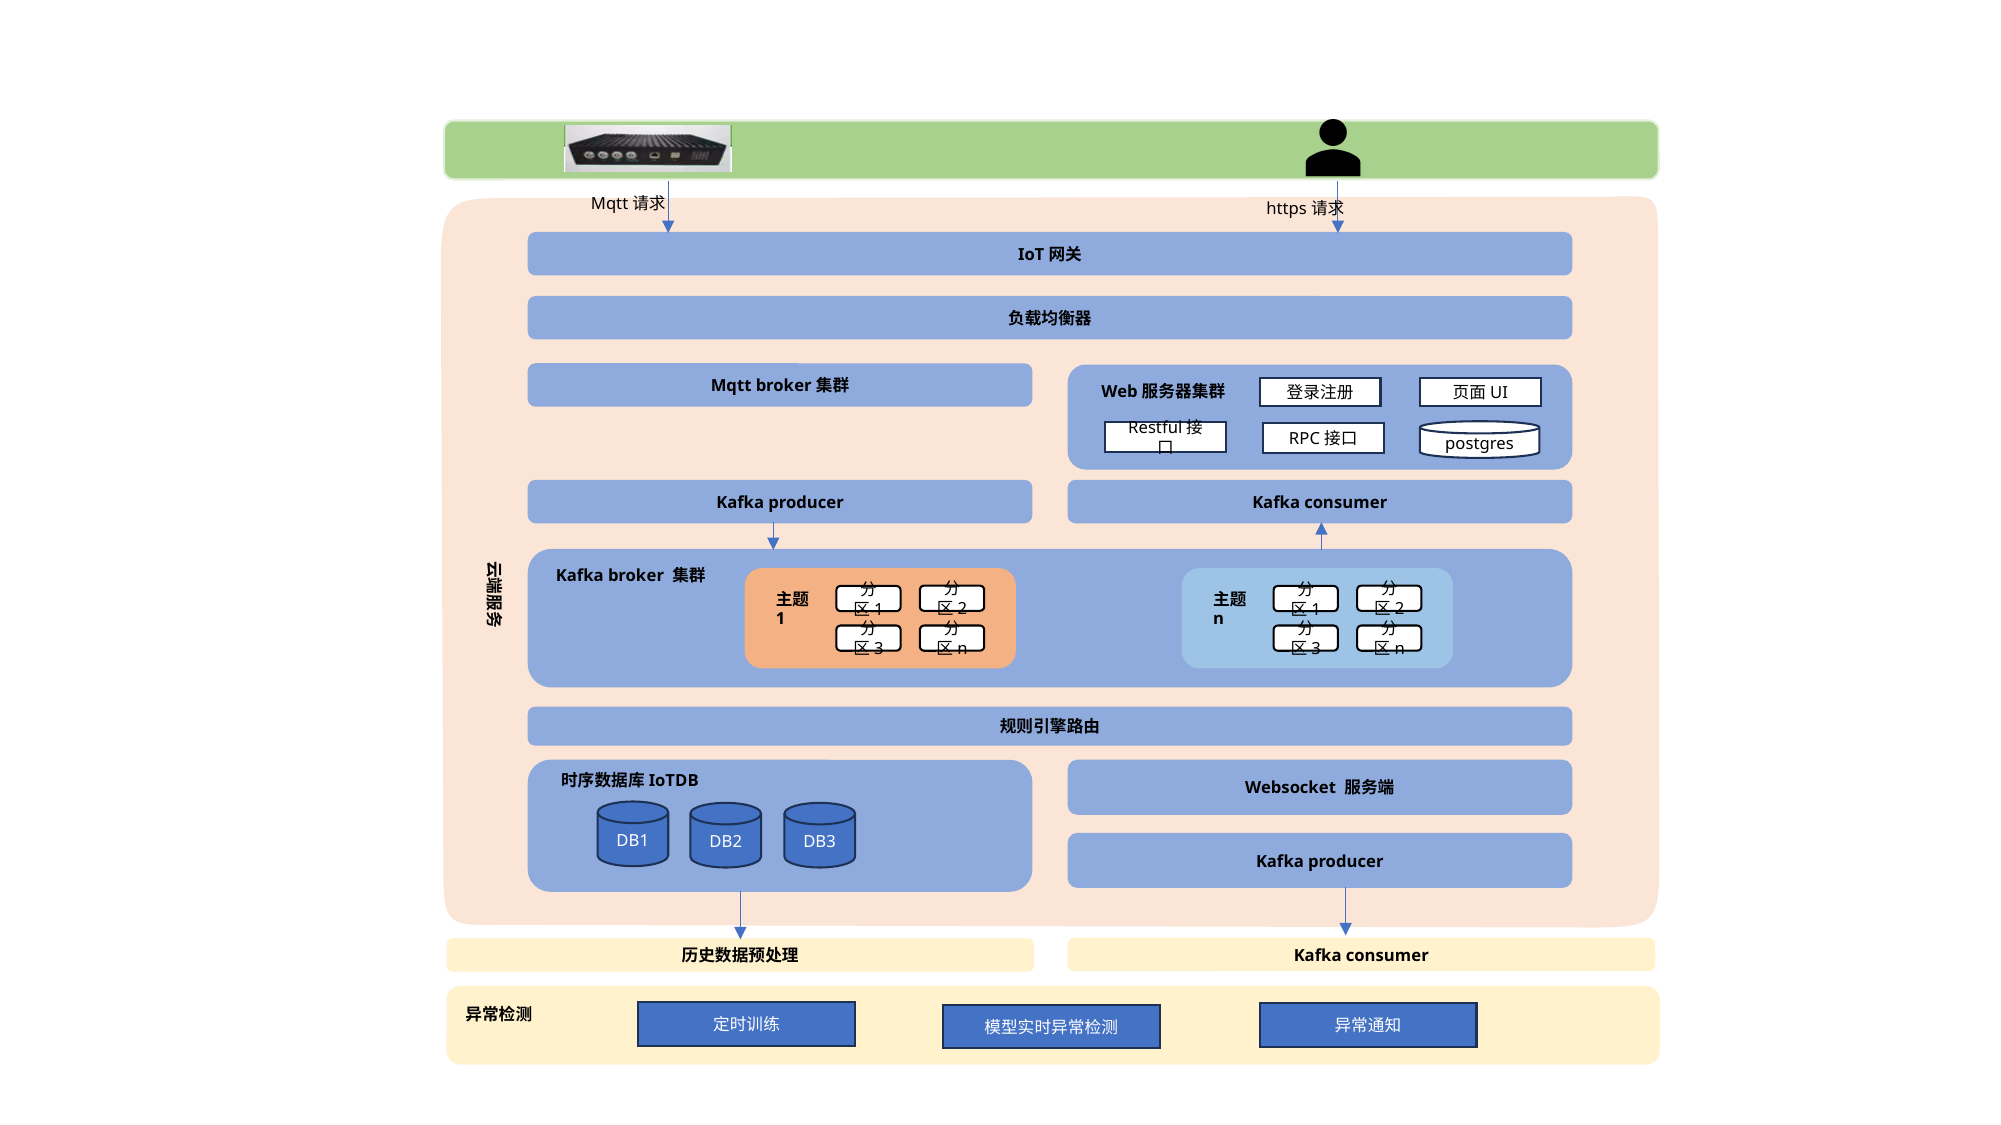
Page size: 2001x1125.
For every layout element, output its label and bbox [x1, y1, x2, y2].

text_box [441, 107, 1659, 1064]
